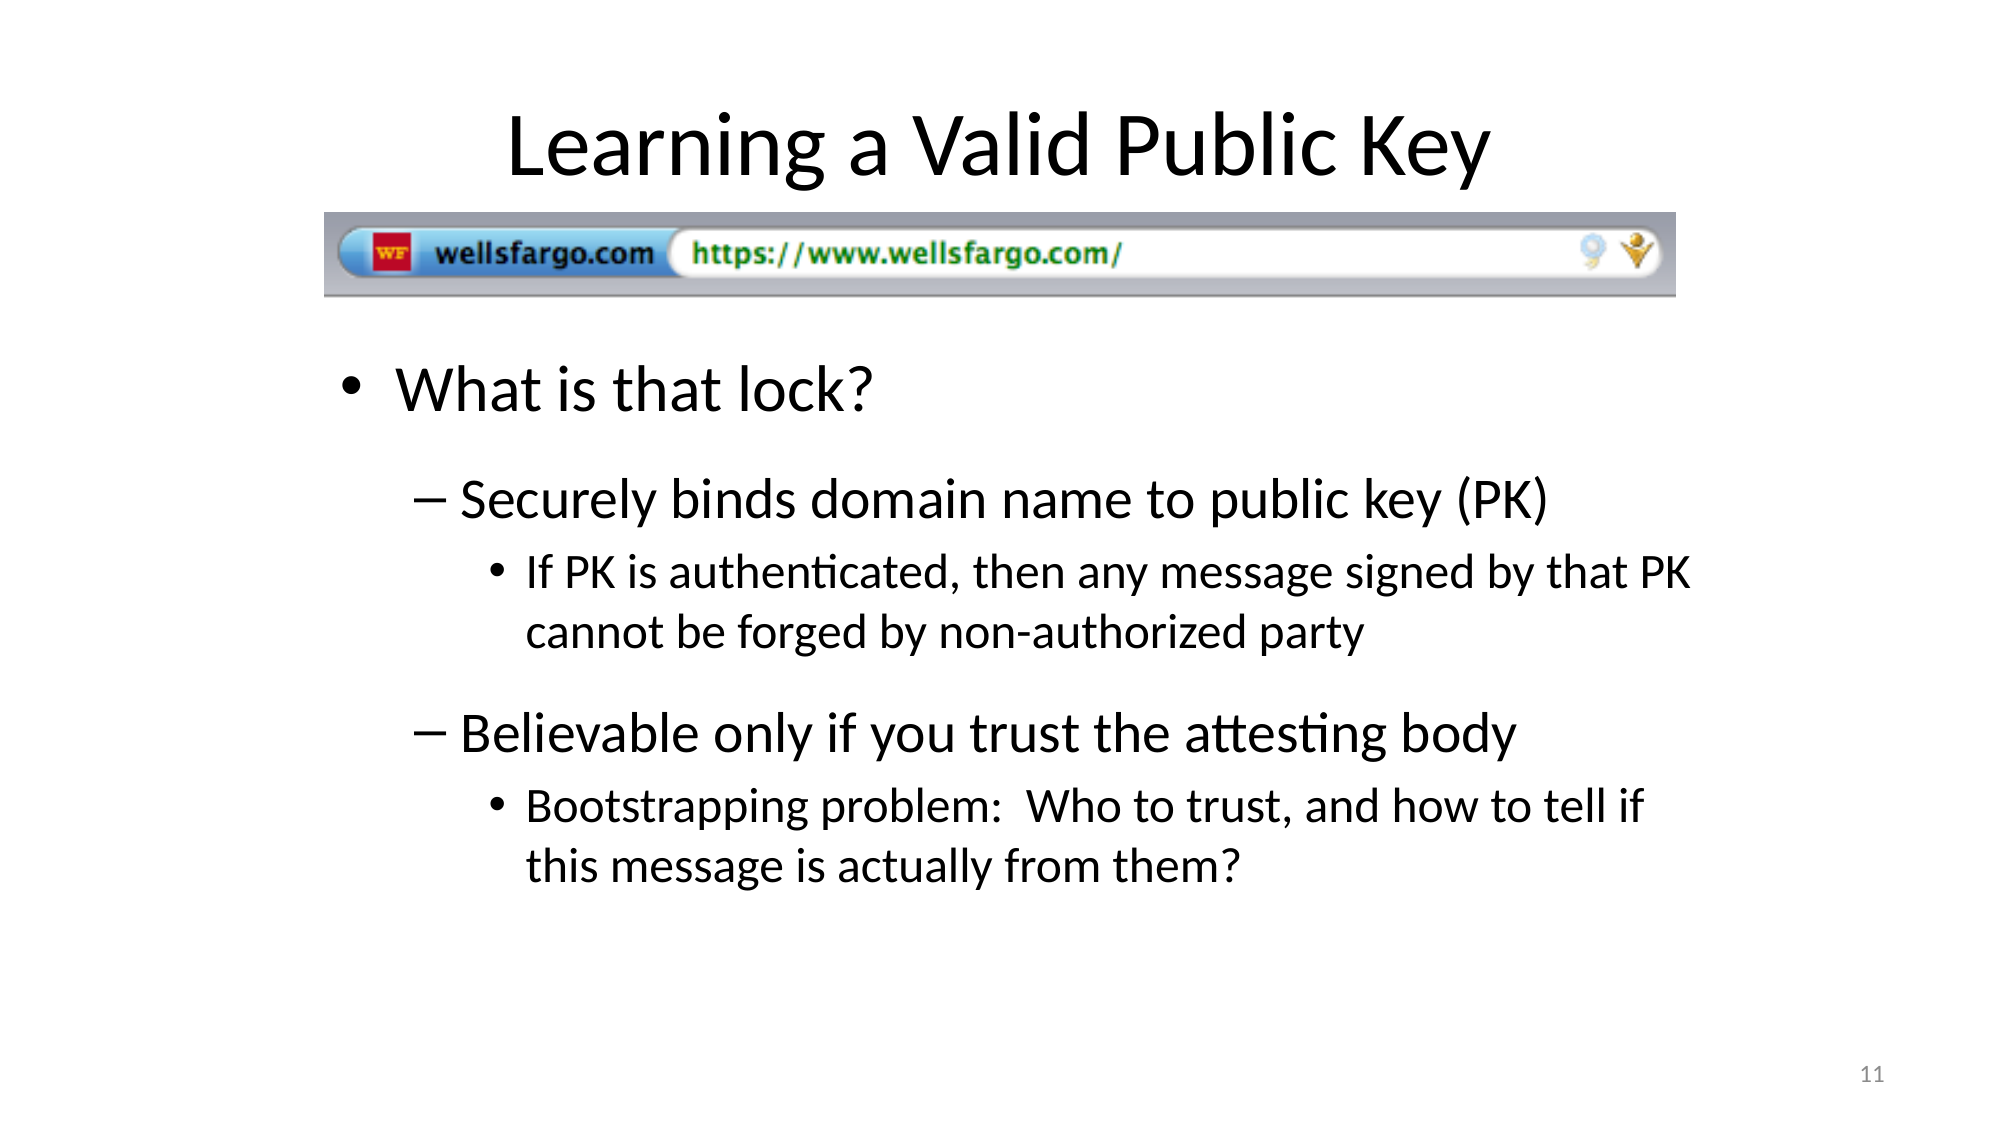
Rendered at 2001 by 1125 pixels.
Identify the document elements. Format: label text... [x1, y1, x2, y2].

list What is that lock? Securely binds domain name to public key (PK) If PK is authenticated, then any message signed by that PK cannot be forged by non-authorized party Believable only if you trust the attesting body Bootstrapping problem: Who to trust, and how to tell if this message is actually from them? [324, 337, 1713, 900]
title Learning a Valid Public Key [99, 45, 1900, 233]
picture [324, 212, 1676, 301]
slide_number 11 [1433, 1042, 1900, 1103]
